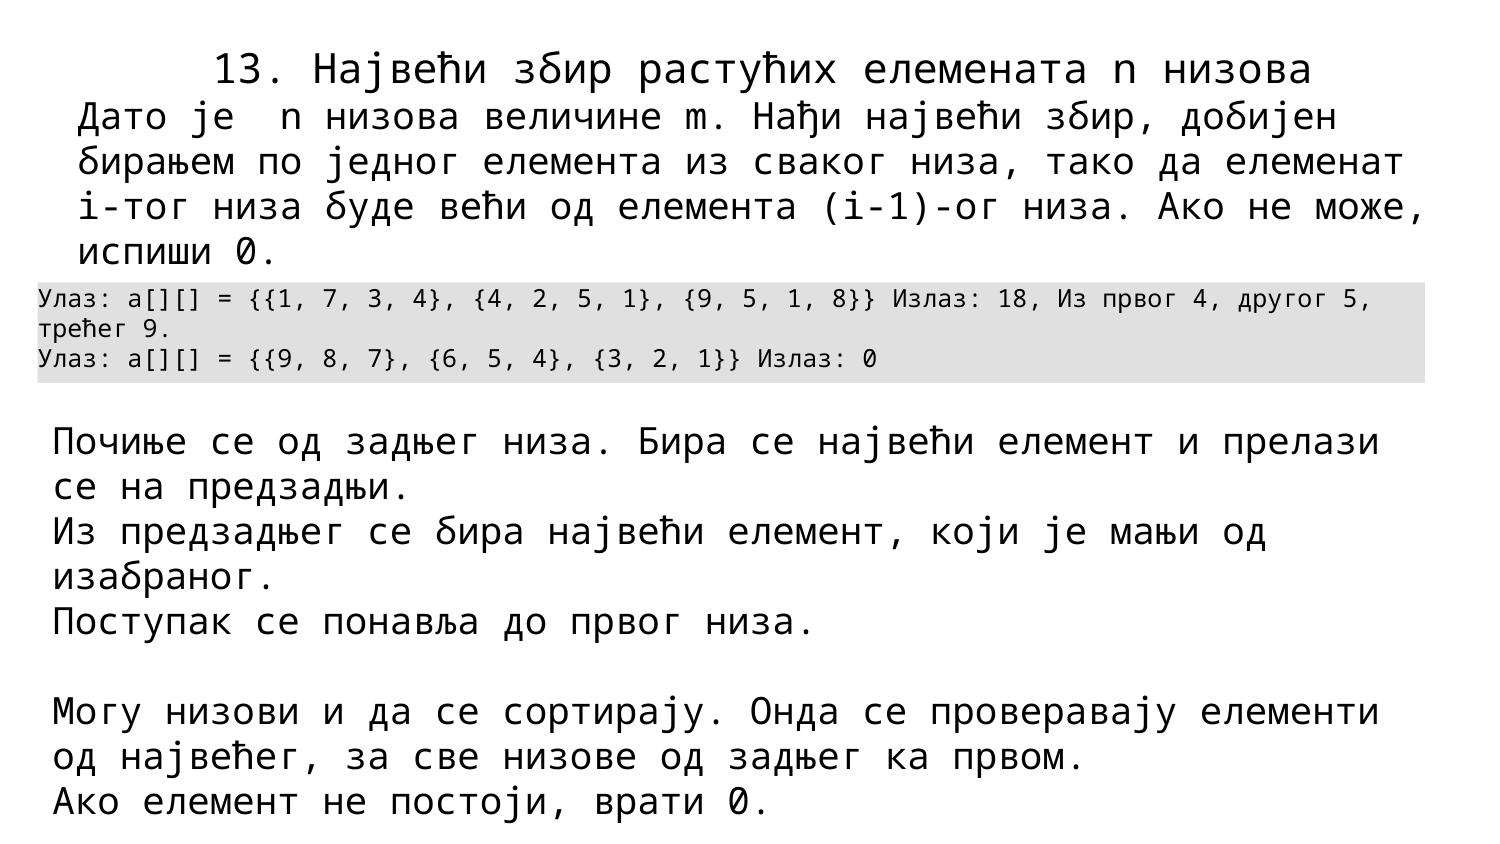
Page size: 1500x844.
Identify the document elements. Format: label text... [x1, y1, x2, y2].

text_box 13. Највећи збир растућих елемената n низова Дато је n низова величине m. Нађи највећи збир, добијен бирањем по једног елемента из сваког низа, тако да елеменат i-тог низа буде већи од елемента (i-1)-ог низа. Ако не може, испиши 0. [62, 34, 1463, 280]
text_box Почиње се од задњег низа. Бира се највећи елемент и прелази се на предзадњи. Из предзадњег се бира највећи елемент, који је мањи од изабраног. Поступак се понавља до првог низа. Могу низови и да се сортирају. Онда се проверавају елементи од највећег, за све низове од задњег ка првом. Ако елемент не постоји, врати 0. [37, 409, 1450, 830]
text_box Улаз: a[][] = {{1, 7, 3, 4}, {4, 2, 5, 1}, {9, 5, 1, 8}} Излаз: 18, Из првог 4, другог 5, трећег 9. Улаз: a[][] = {{9, 8, 7}, {6, 5, 4}, {3, 2, 1}} Излаз: 0 [37, 282, 1425, 383]
